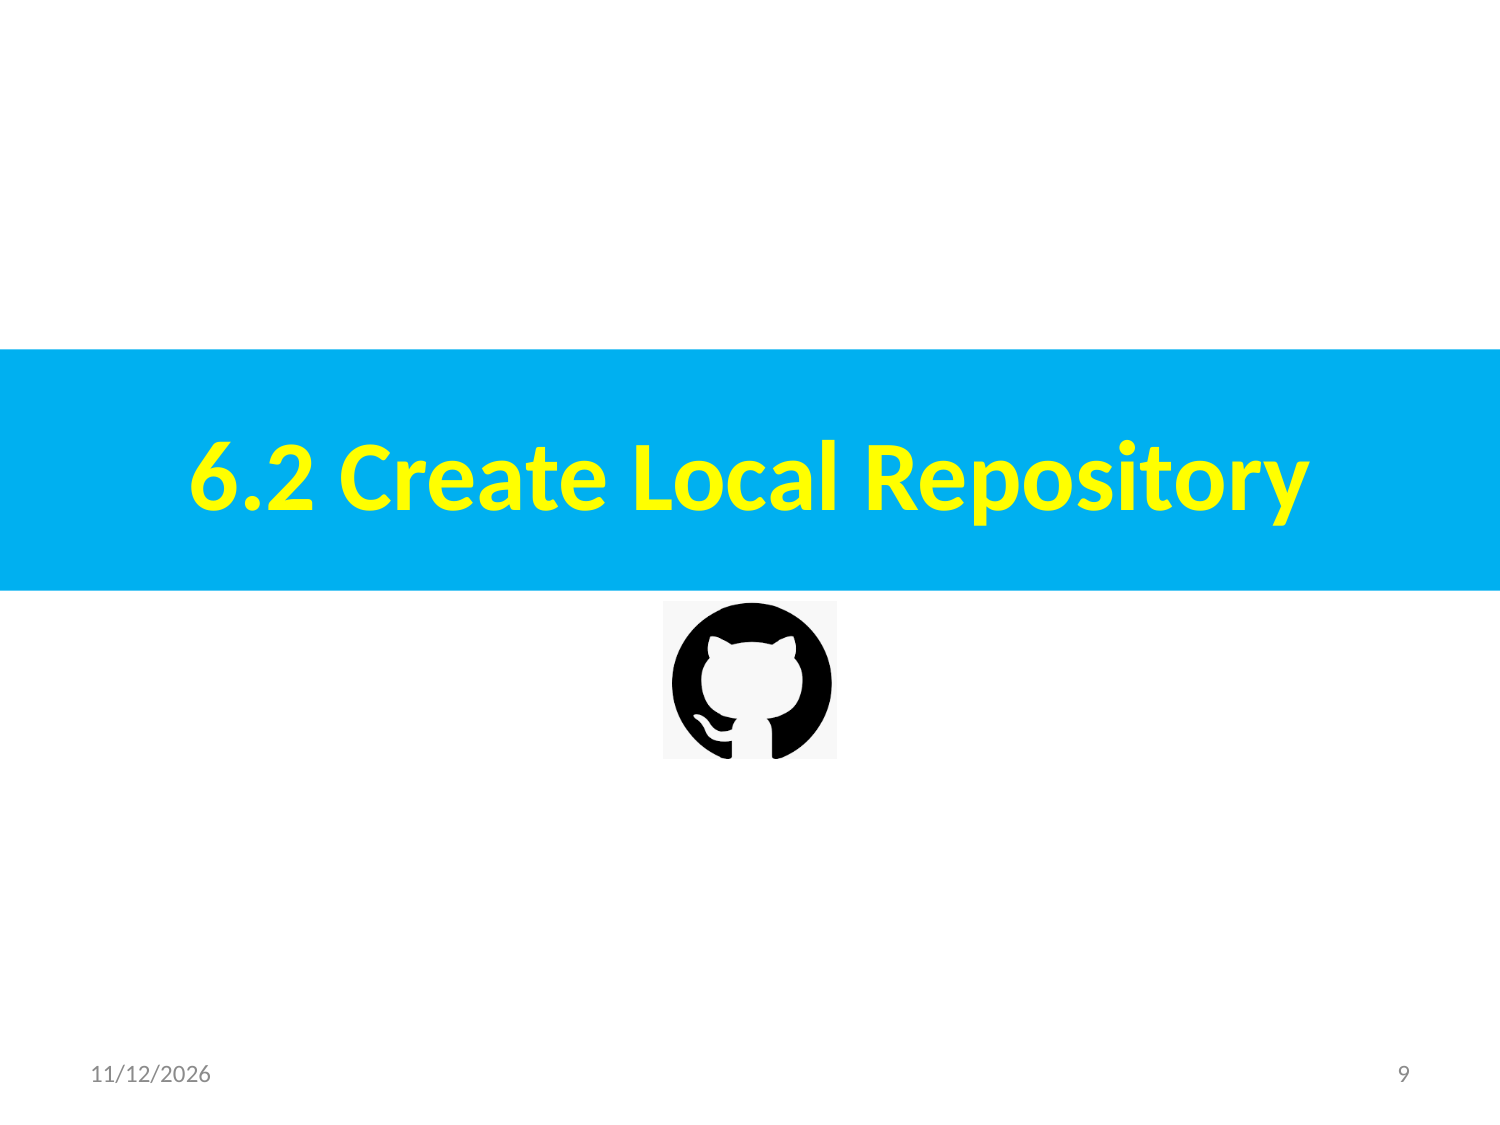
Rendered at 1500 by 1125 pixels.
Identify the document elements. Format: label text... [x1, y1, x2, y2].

slide_number 9 [1074, 1042, 1425, 1103]
title 6.2 Create Local Repository [0, 349, 1500, 591]
picture [662, 601, 838, 760]
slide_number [75, 1042, 425, 1103]
